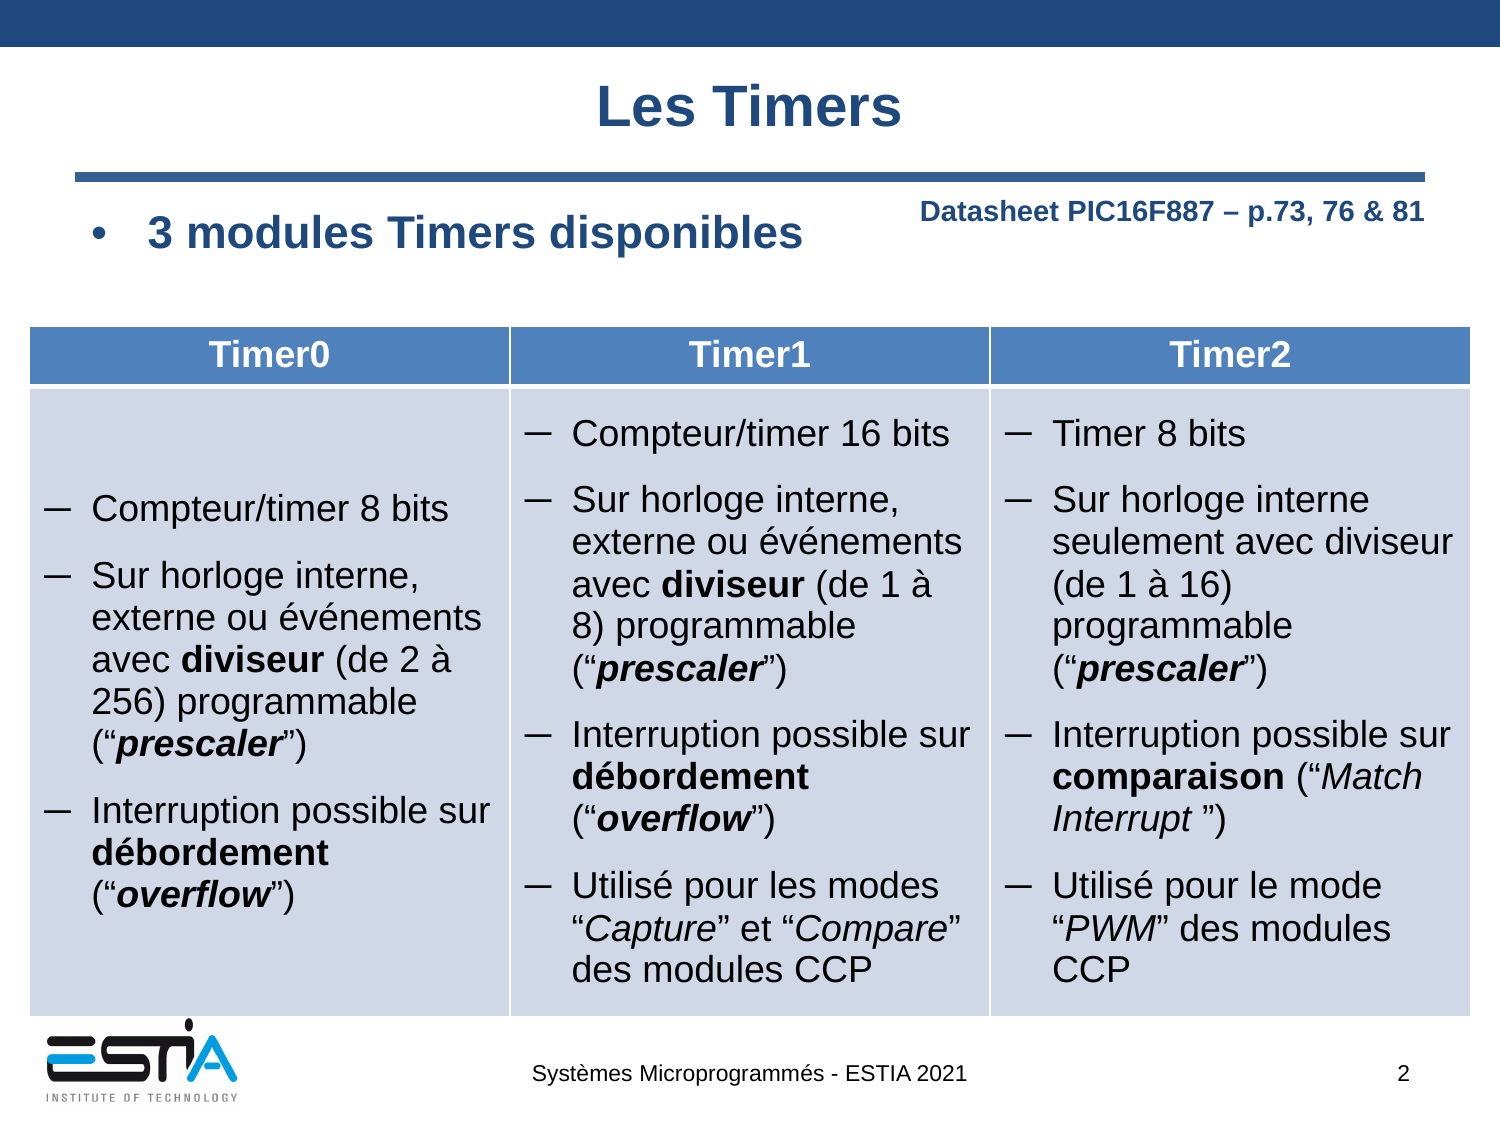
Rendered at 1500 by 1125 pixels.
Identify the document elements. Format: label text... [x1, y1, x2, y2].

text_box 3 modules Timers disponibles [76, 199, 1436, 325]
table_header Timer2 [991, 327, 1470, 384]
table_cell Compteur/timer 8 bits Sur horloge interne, externe ou événements avec diviseur (de 2 à 256) programmable (“prescaler”) Interruption possible sur débordement (“overflow”) [30, 389, 509, 1016]
table_cell Compteur/timer 16 bits Sur horloge interne, externe ou événements avec diviseur (de 1 à 8) programmable (“prescaler”) Interruption possible sur débordement (“overflow”) Utilisé pour les modes “Capture” et “Compare” des modules CCP [511, 389, 989, 1016]
title Les Timers [75, 24, 1425, 188]
slide_number 2 [1076, 1042, 1425, 1103]
text_box 3 modules Timers disponibles [76, 1017, 1436, 1024]
table_header Timer1 [511, 327, 989, 384]
footer Systèmes Microprogrammés - ESTIA 2021 [424, 1042, 1076, 1103]
picture [41, 1017, 243, 1106]
text_box Datasheet PIC16F887 – p.73, 76 & 81 [905, 184, 1441, 235]
table_cell Timer 8 bits Sur horloge interne seulement avec diviseur (de 1 à 16) programmable (“prescaler”) Interruption possible sur comparaison (“Match Interrupt ”) Utilisé pour le mode “PWM” des modules CCP [991, 389, 1470, 1016]
table_header Timer0 [30, 327, 509, 384]
